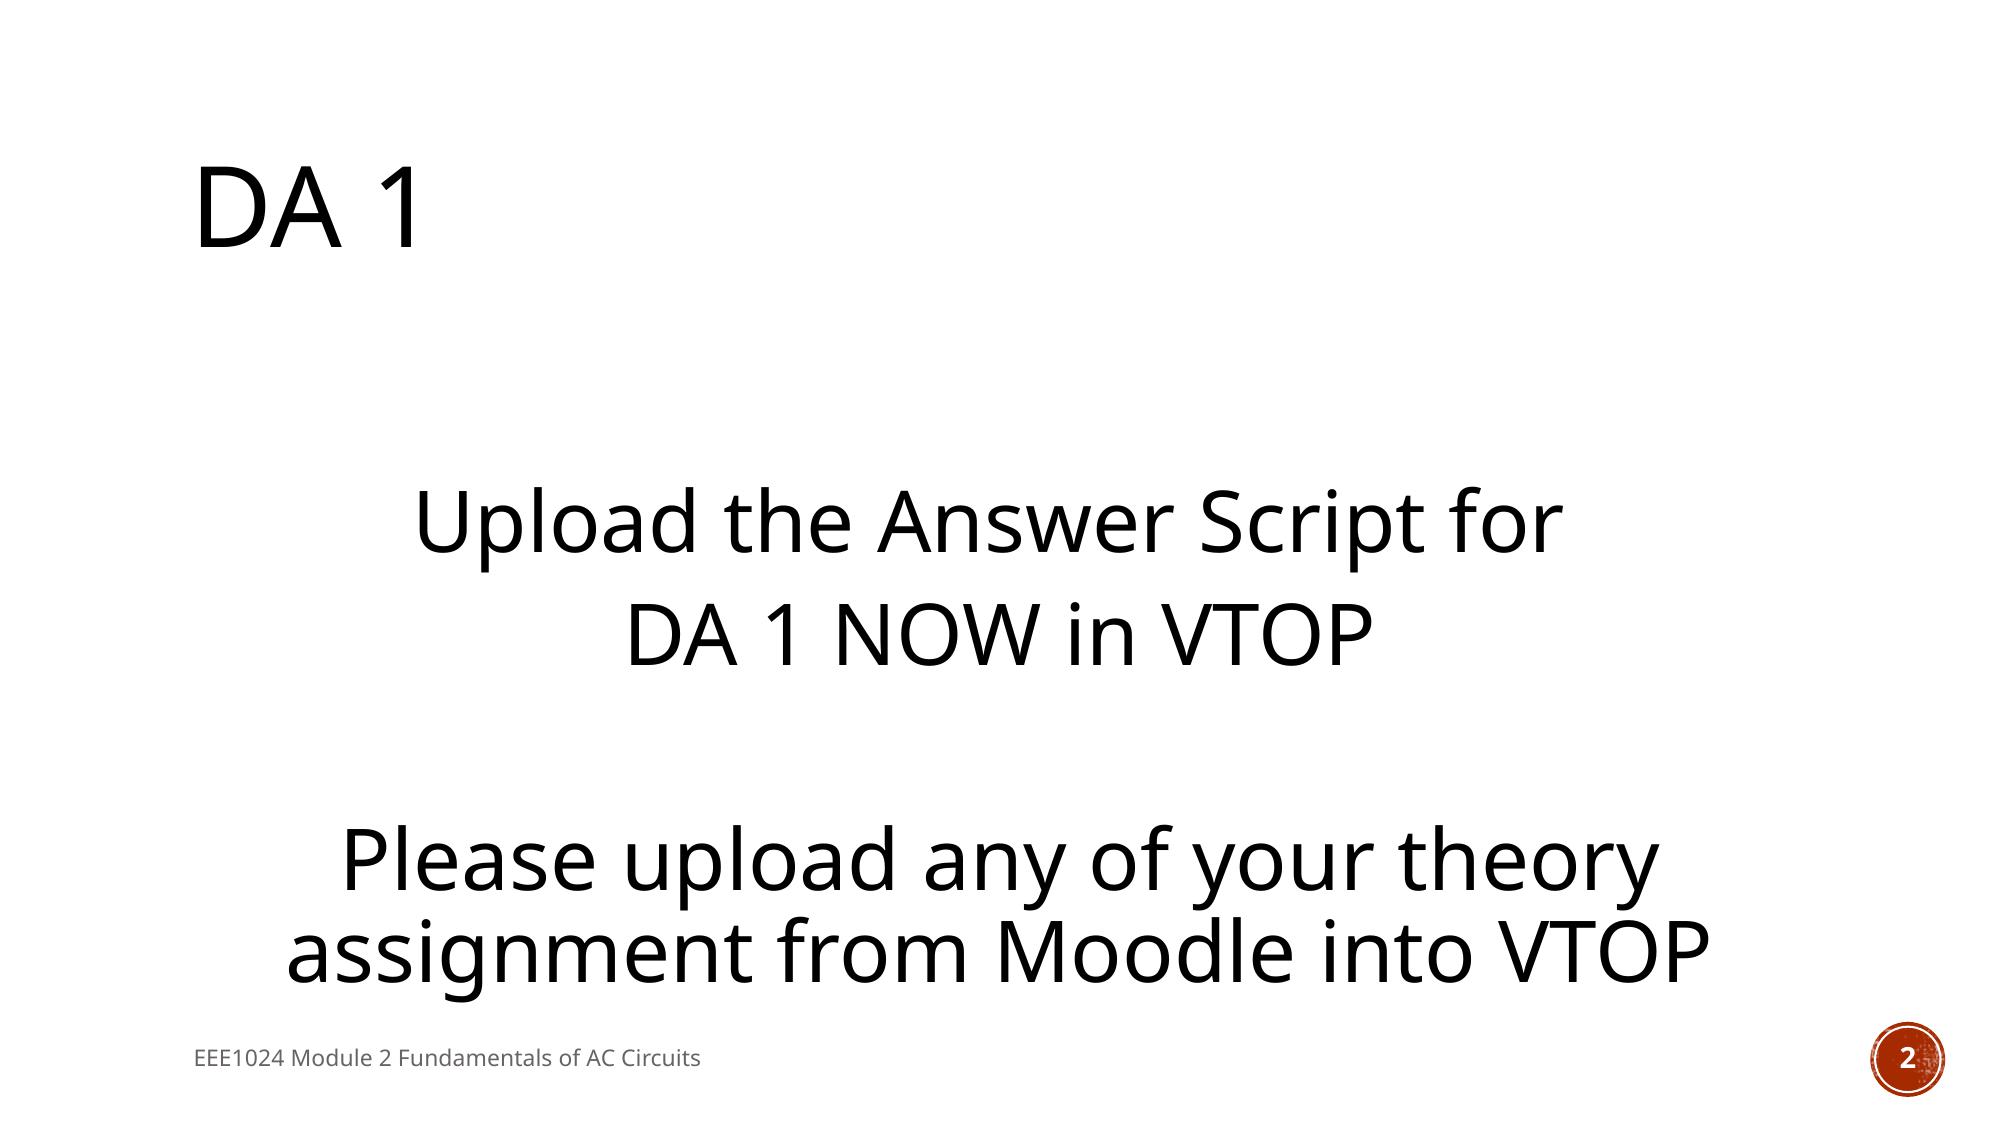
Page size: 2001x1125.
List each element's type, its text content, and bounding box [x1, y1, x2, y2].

footer EEE1024 Module 2 Fundamentals of AC Circuits [178, 1028, 1217, 1089]
title DA 1 [175, 79, 1826, 344]
list Upload the Answer Script for DA 1 NOW in VTOP Please upload any of your theory assignment from Moodle into VTOP [175, 348, 1826, 1013]
slide_number 2 [1855, 1028, 1961, 1089]
